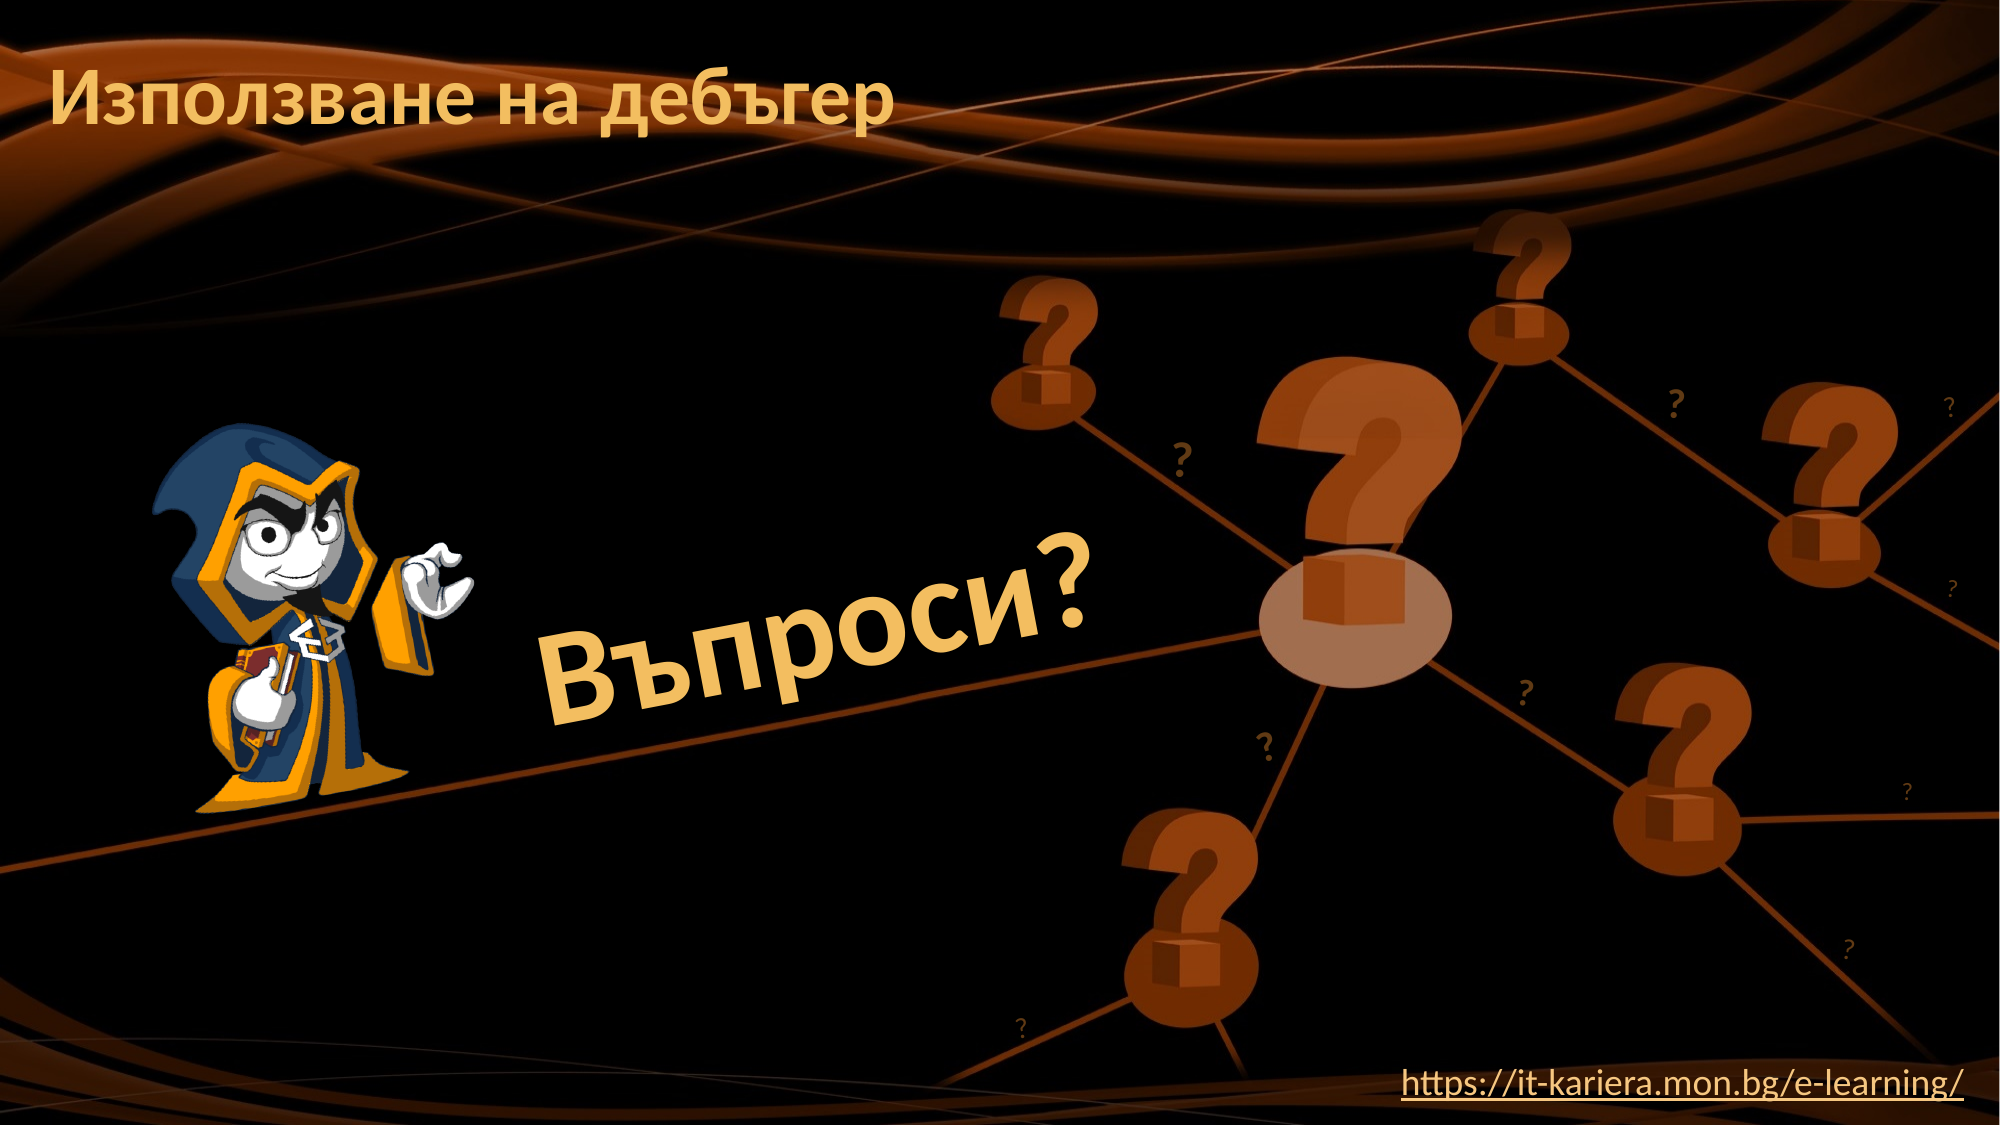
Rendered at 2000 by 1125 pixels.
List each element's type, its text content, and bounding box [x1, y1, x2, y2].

picture [0, 0, 2000, 1125]
title Използване на дебъгер [30, 6, 1971, 189]
list https://it-kariera.mon.bg/e-learning/ [250, 1050, 1971, 1110]
